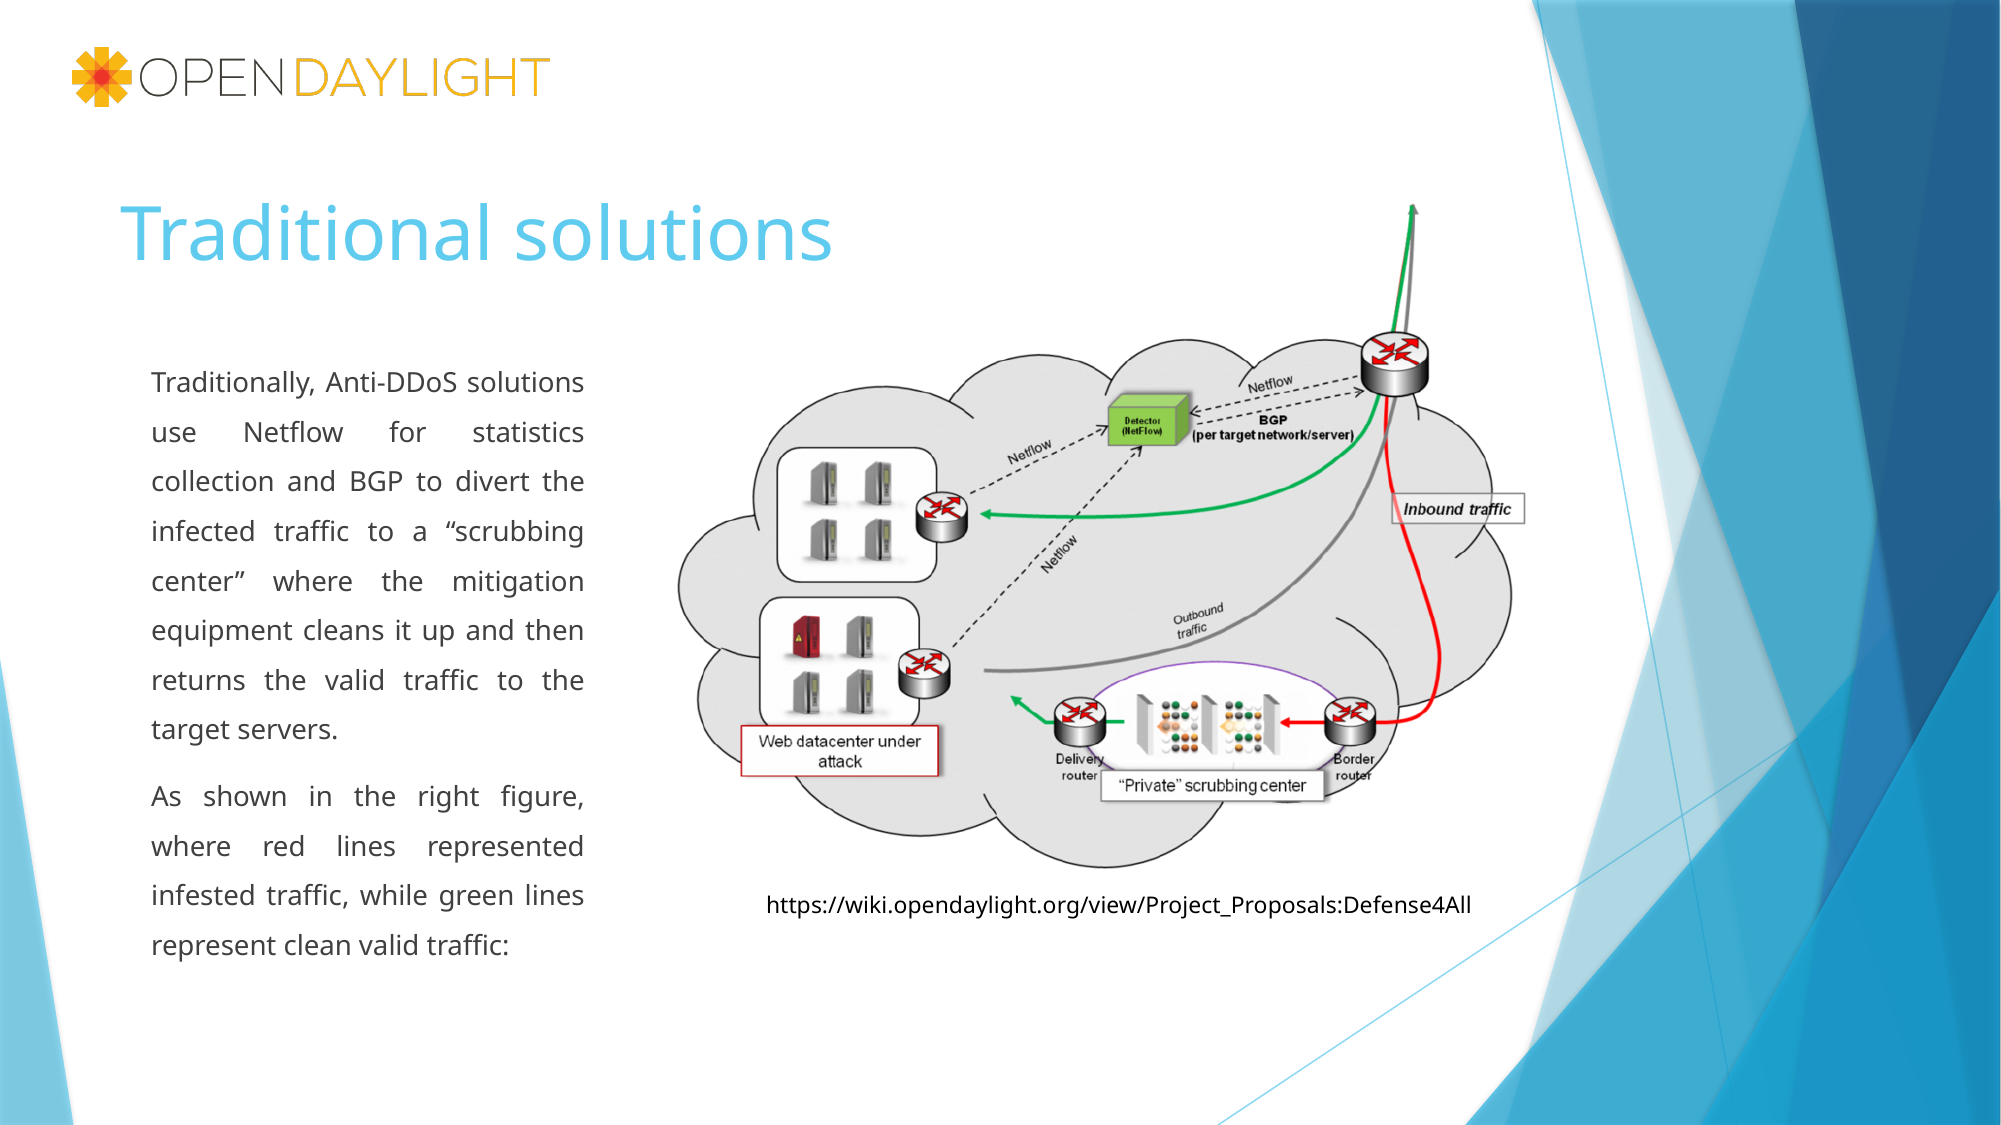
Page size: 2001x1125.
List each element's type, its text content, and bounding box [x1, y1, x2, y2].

picture [671, 199, 1552, 874]
picture [72, 47, 550, 107]
list Traditionally, Anti-DDoS solutions use Netflow for statistics collection and BGP to divert the infected traffic to a “scrubbing center” where the mitigation equipment cleans it up and then returns the valid traffic to the target servers. As shown in the right figure, where red lines represented infested traffic, while green lines represent clean valid traffic: [136, 340, 600, 978]
title Traditional solutions [104, 177, 907, 288]
text_box https://wiki.opendaylight.org/view/Project_Proposals:Defense4All [751, 883, 1488, 926]
